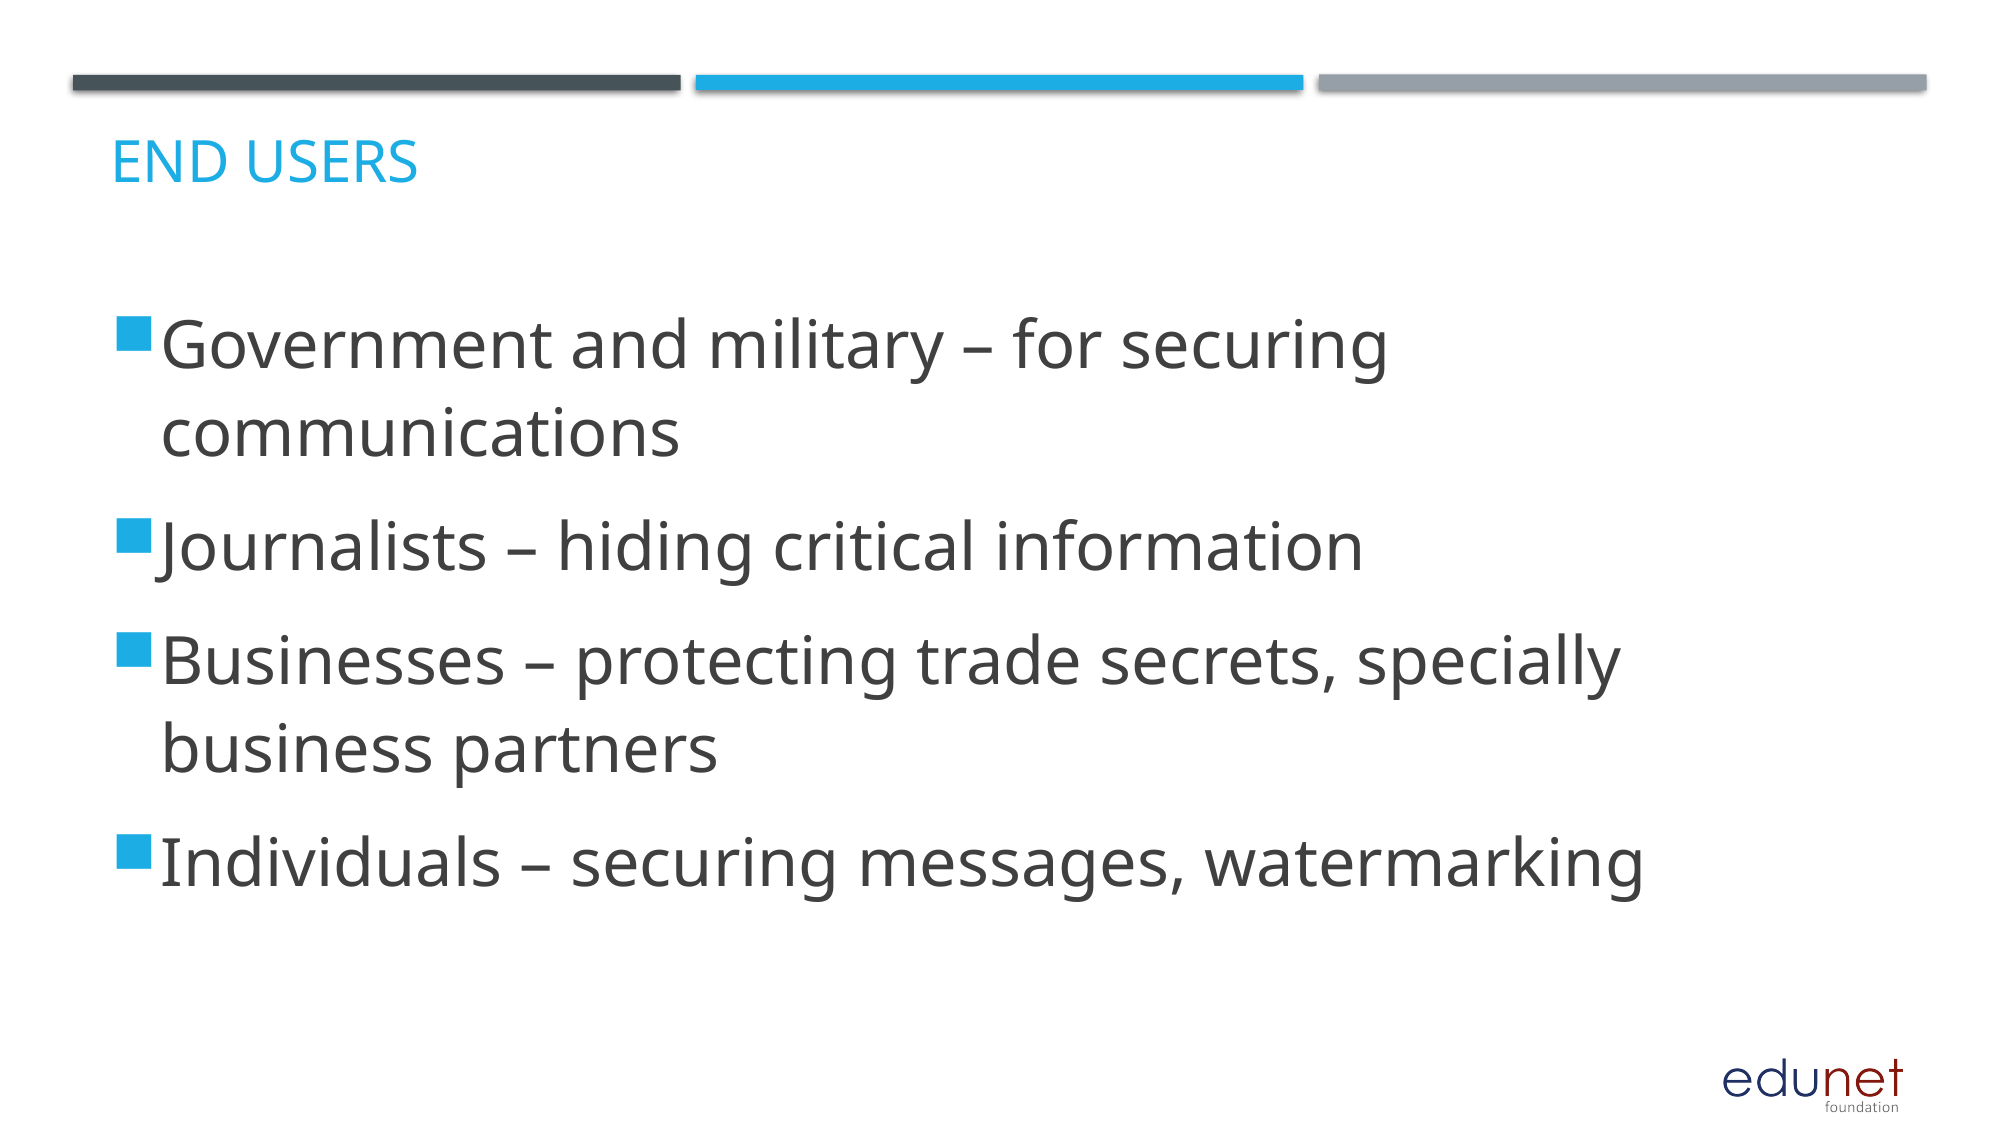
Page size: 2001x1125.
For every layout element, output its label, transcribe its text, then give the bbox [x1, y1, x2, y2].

list Government and military – for securing communications Journalists – hiding critical information Businesses – protecting trade secrets, specially business partners Individuals – securing messages, watermarking [95, 213, 1905, 981]
title End users [95, 115, 1905, 203]
picture [1719, 1056, 1905, 1116]
